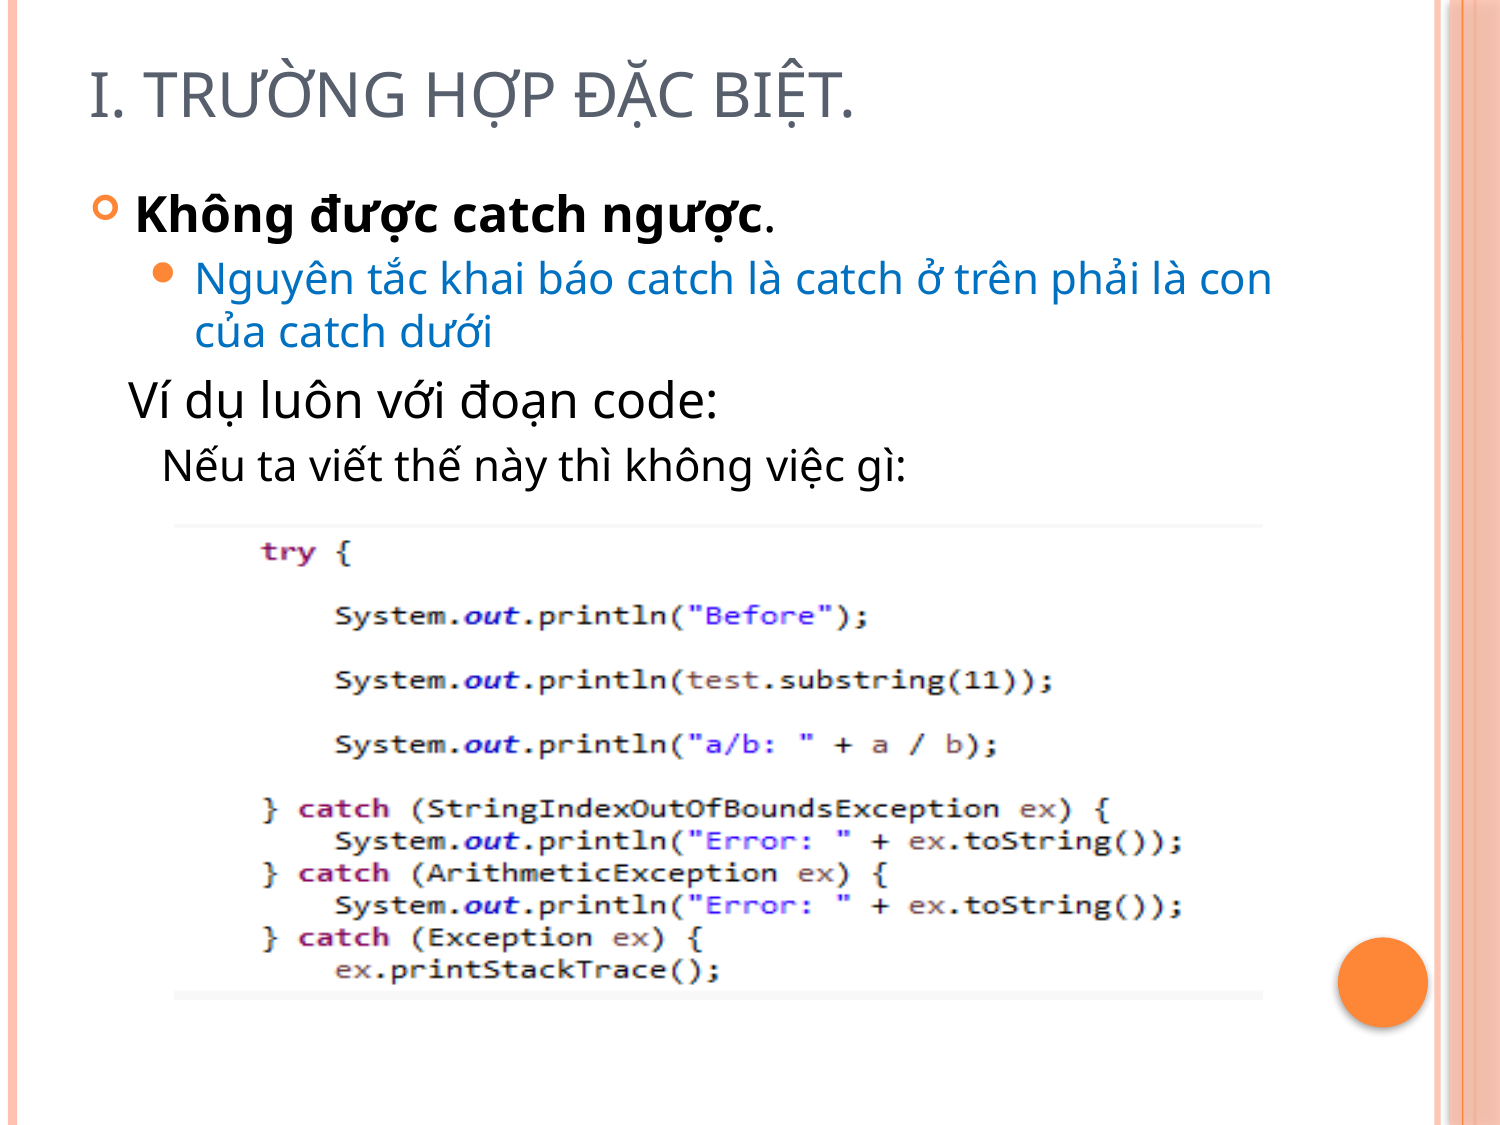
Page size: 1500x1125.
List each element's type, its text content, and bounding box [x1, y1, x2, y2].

picture [174, 524, 1263, 1001]
title I. TRƯỜNG HỢP ĐẶC BIỆT. [75, 45, 1300, 138]
list Không được catch ngược. Nguyên tắc khai báo catch là catch ở trên phải là con của catch dưới Ví dụ luôn với đoạn code: Nếu ta viết thế này thì không việc gì: [75, 174, 1300, 1062]
